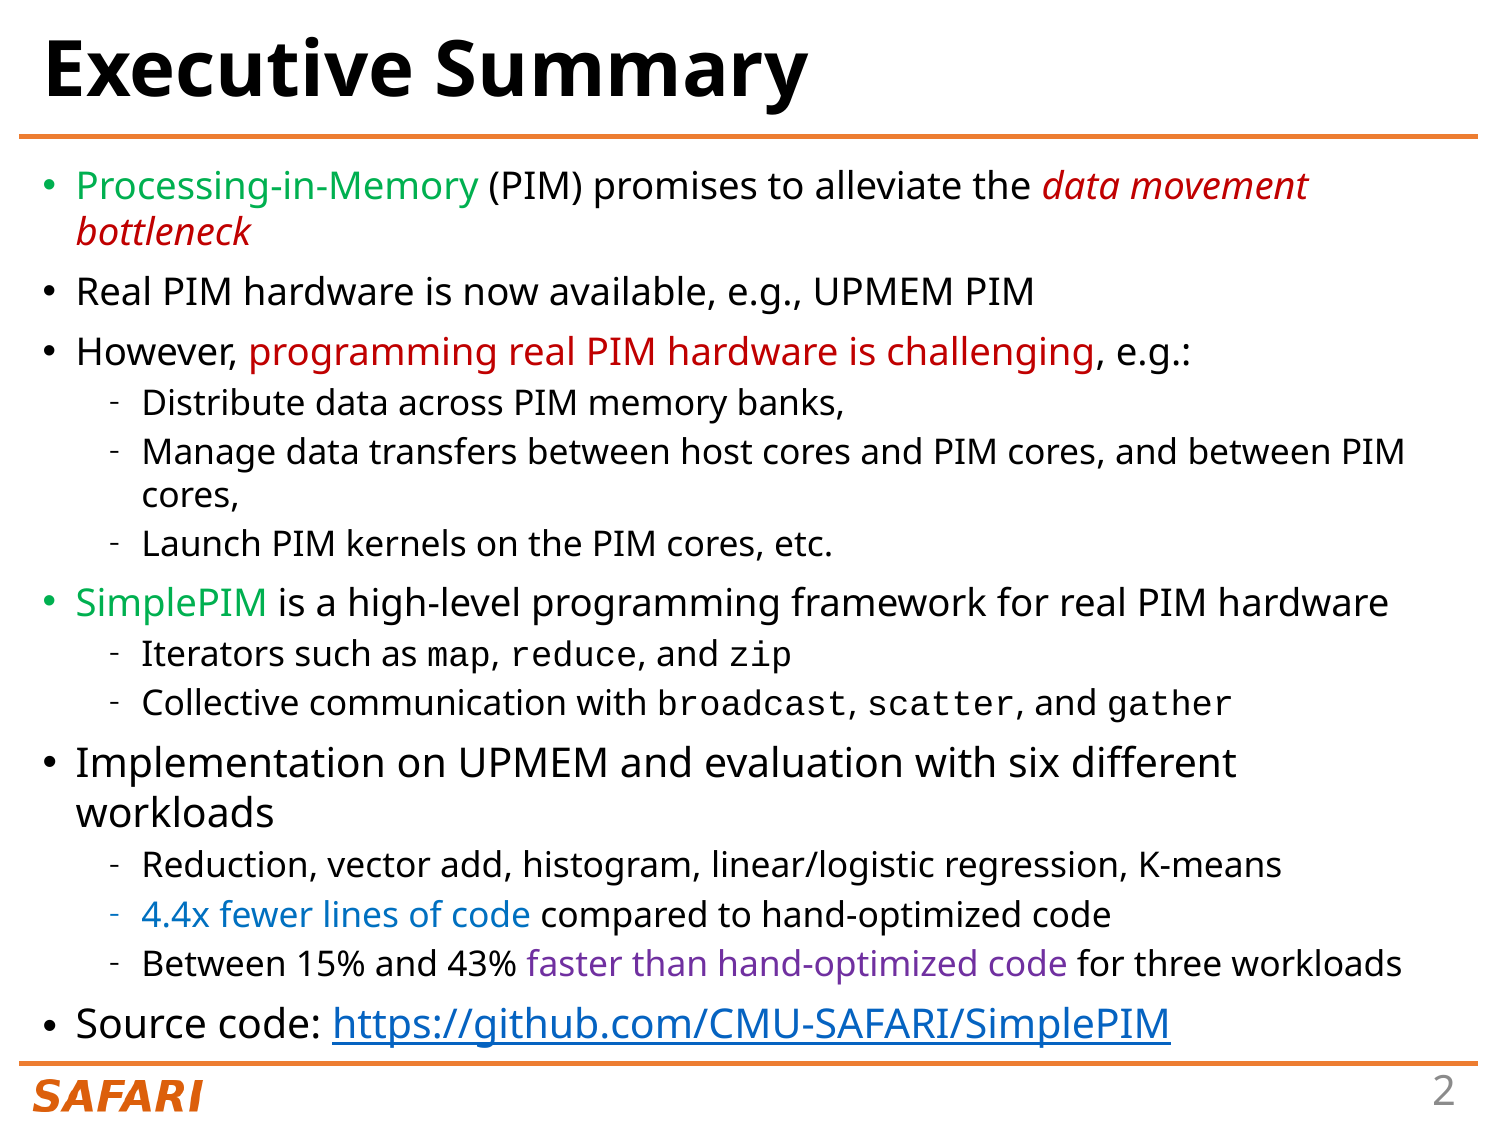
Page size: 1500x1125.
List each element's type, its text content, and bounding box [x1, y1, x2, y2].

title Executive Summary [27, 21, 1487, 122]
picture [31, 1070, 209, 1122]
list Processing-in-Memory (PIM) promises to alleviate the data movement bottleneck Real PIM hardware is now available, e.g., UPMEM PIM However, programming real PIM hardware is challenging, e.g.: Distribute data across PIM memory banks, Manage data transfers between host cores and PIM cores, and between PIM cores, Launch PIM kernels on the PIM cores, etc. SimplePIM is a high-level programming framework for real PIM hardware Iterators such as map, reduce, and zip Collective communication with broadcast, scatter, and gather Implementation on UPMEM and evaluation with six different workloads Reduction, vector add, histogram, linear/logistic regression, K-means 4.4x fewer lines of code compared to hand-optimized code Between 15% and 43% faster than hand-optimized code for three workloads Source code: https://github.com/CMU-SAFARI/SimplePIM [27, 153, 1458, 1069]
